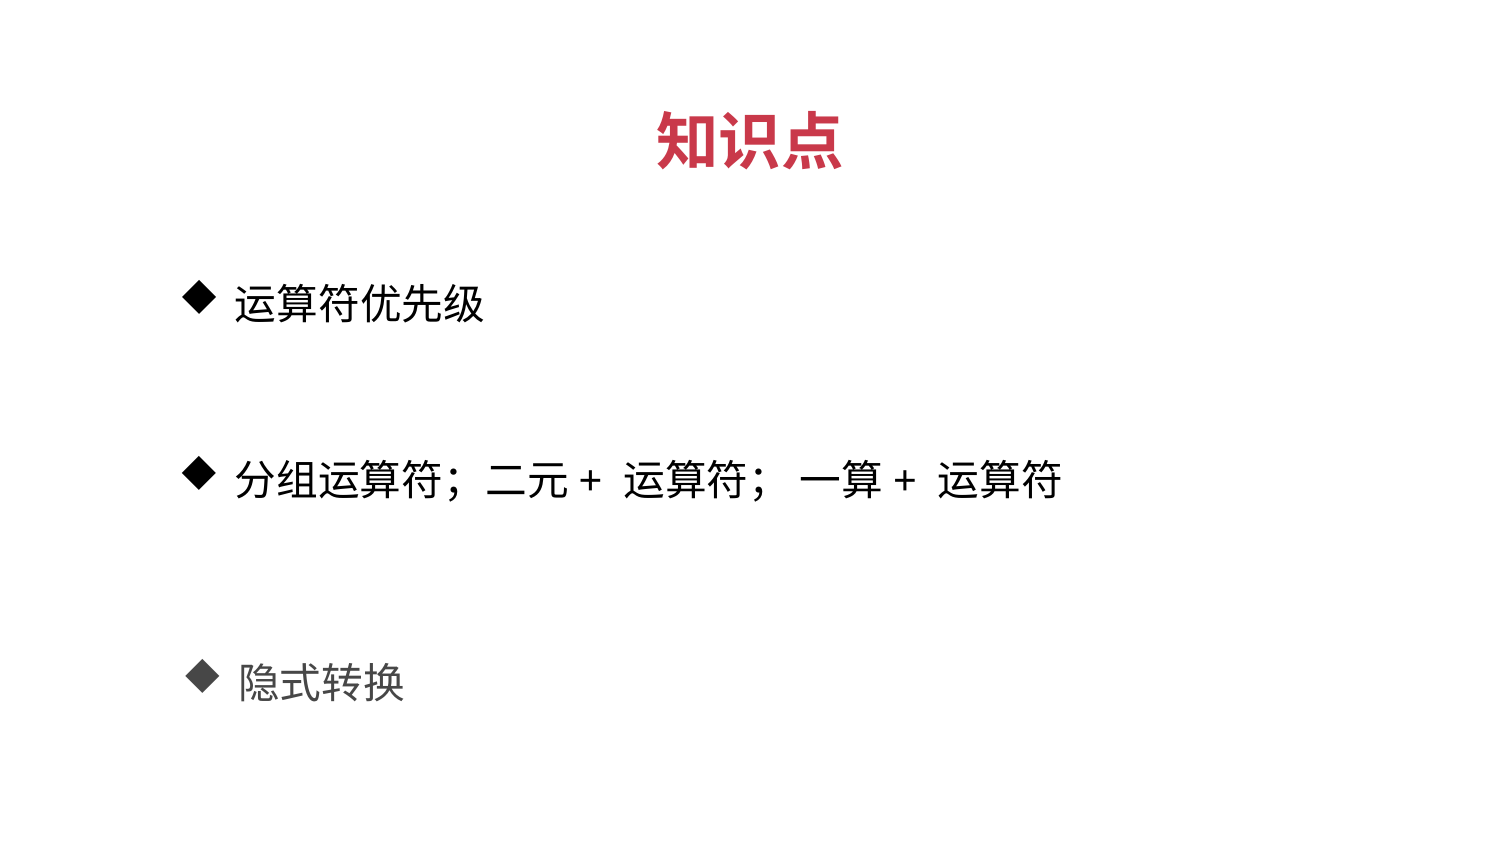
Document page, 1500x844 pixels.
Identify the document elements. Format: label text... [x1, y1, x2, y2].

text_box 隐式转换 [91, 649, 1497, 715]
text_box 知识点 [641, 94, 859, 185]
text_box 运算符优先级 [88, 270, 1341, 336]
text_box 分组运算符；二元+ 运算符； 一算+ 运算符 [88, 445, 1494, 511]
